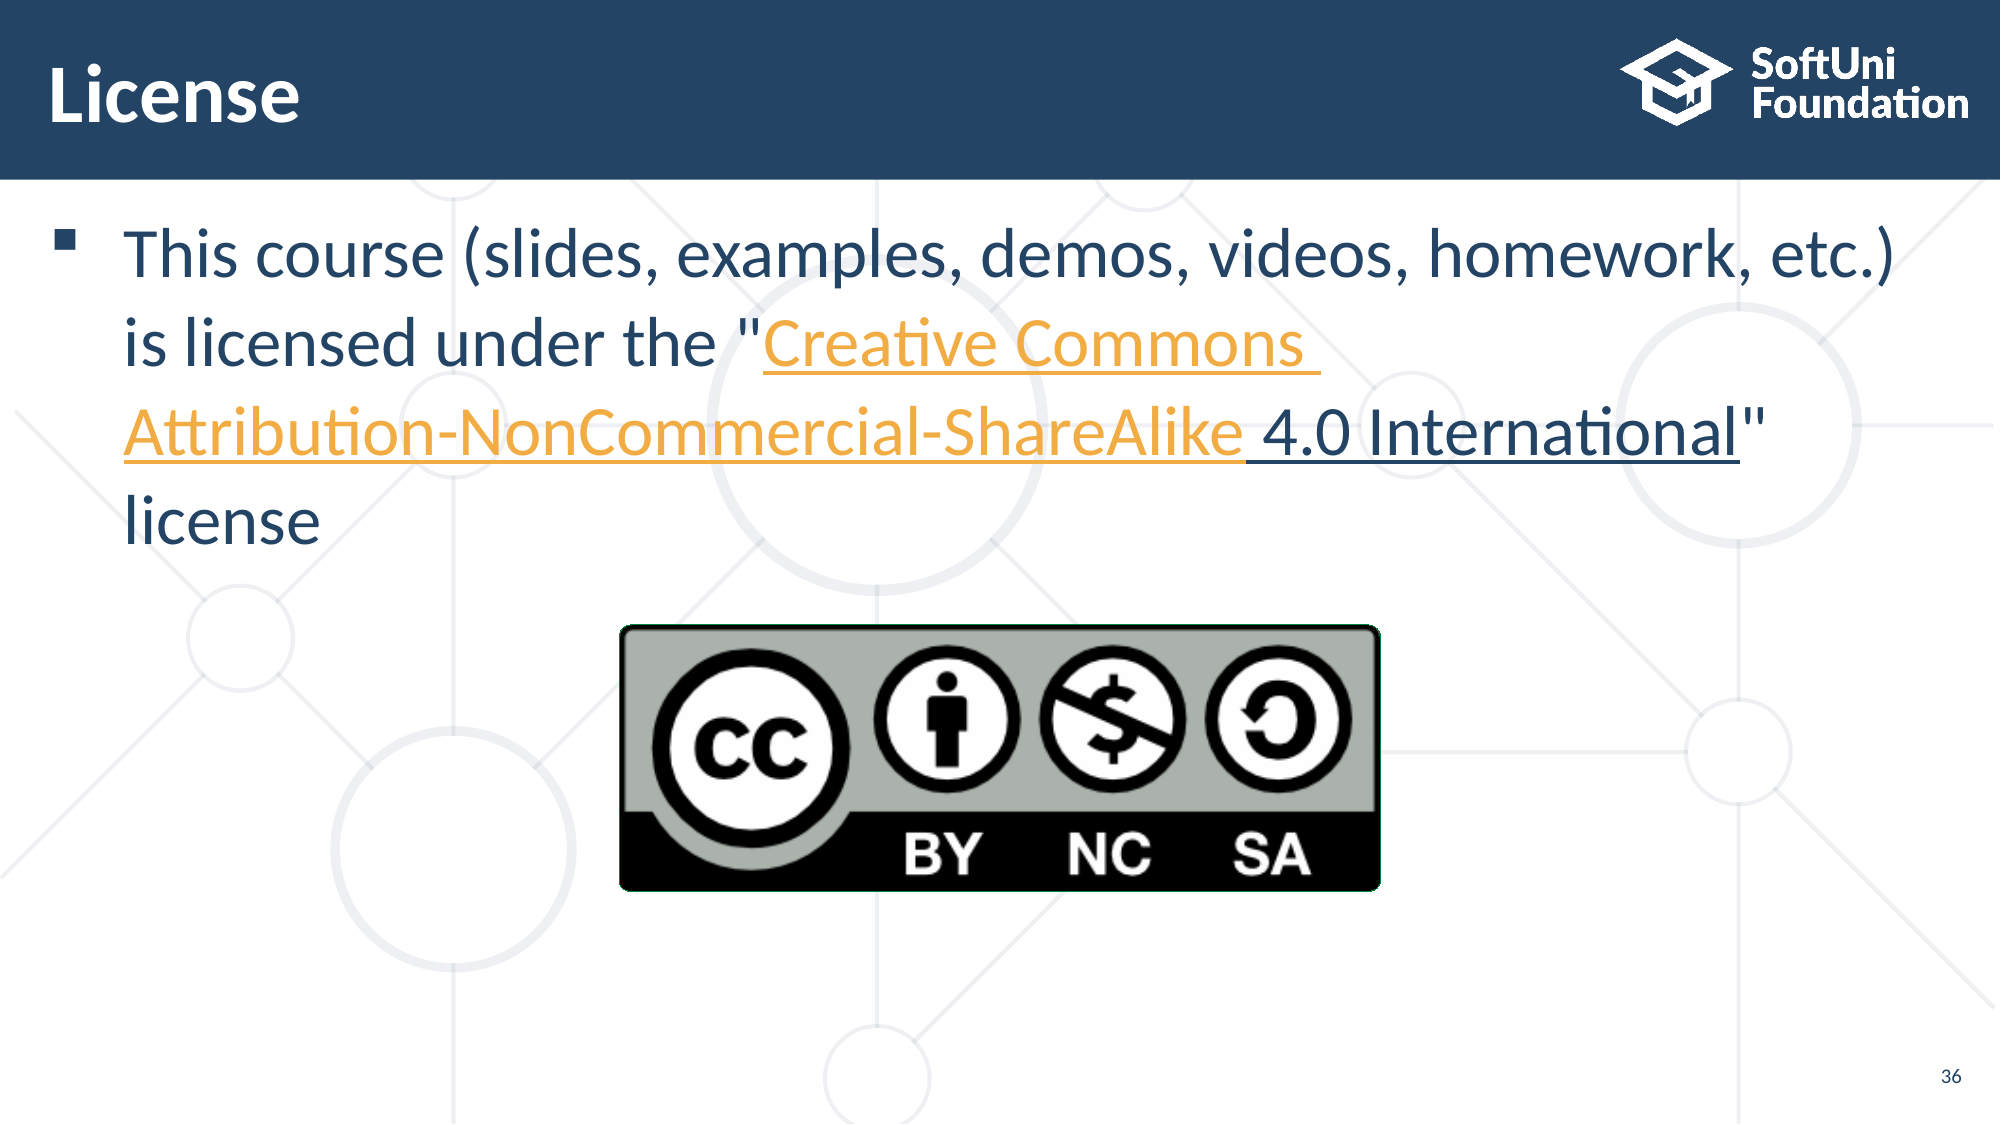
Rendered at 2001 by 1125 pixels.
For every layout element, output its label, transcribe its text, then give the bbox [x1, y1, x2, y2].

slide_number 36 [1897, 1049, 1968, 1101]
title License [31, 16, 1591, 162]
list This course (slides, examples, demos, videos, homework, etc.) is licensed under the "Creative Commons Attribution-NonCommercial-ShareAlike 4.0 International" license [31, 196, 1970, 1050]
picture [1619, 38, 1968, 126]
picture [618, 624, 1381, 892]
